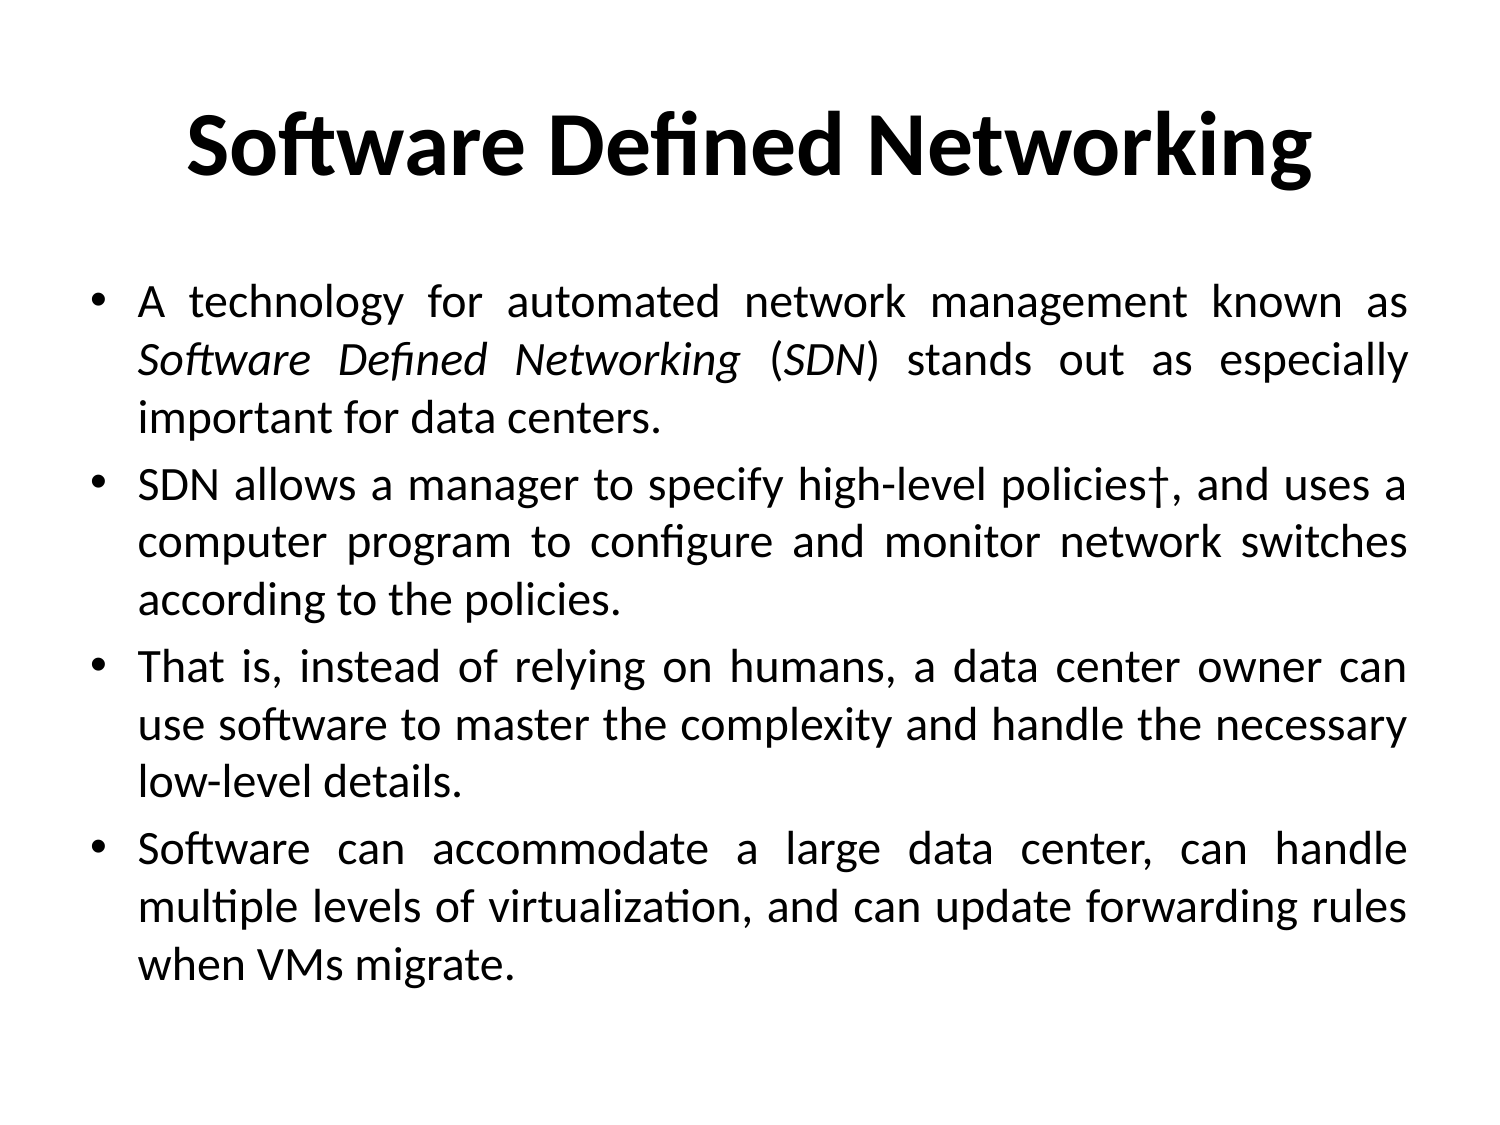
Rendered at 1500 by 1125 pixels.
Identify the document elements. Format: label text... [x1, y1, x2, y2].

title Software Defined Networking [75, 45, 1425, 233]
list A technology for automated network management known as Software Defined Networking (SDN) stands out as especially important for data centers. SDN allows a manager to specify high-level policies†, and uses a computer program to configure and monitor network switches according to the policies. That is, instead of relying on humans, a data center owner can use software to master the complexity and handle the necessary low-level details. Software can accommodate a large data center, can handle multiple levels of virtualization, and can update forwarding rules when VMs migrate. [75, 262, 1425, 1005]
